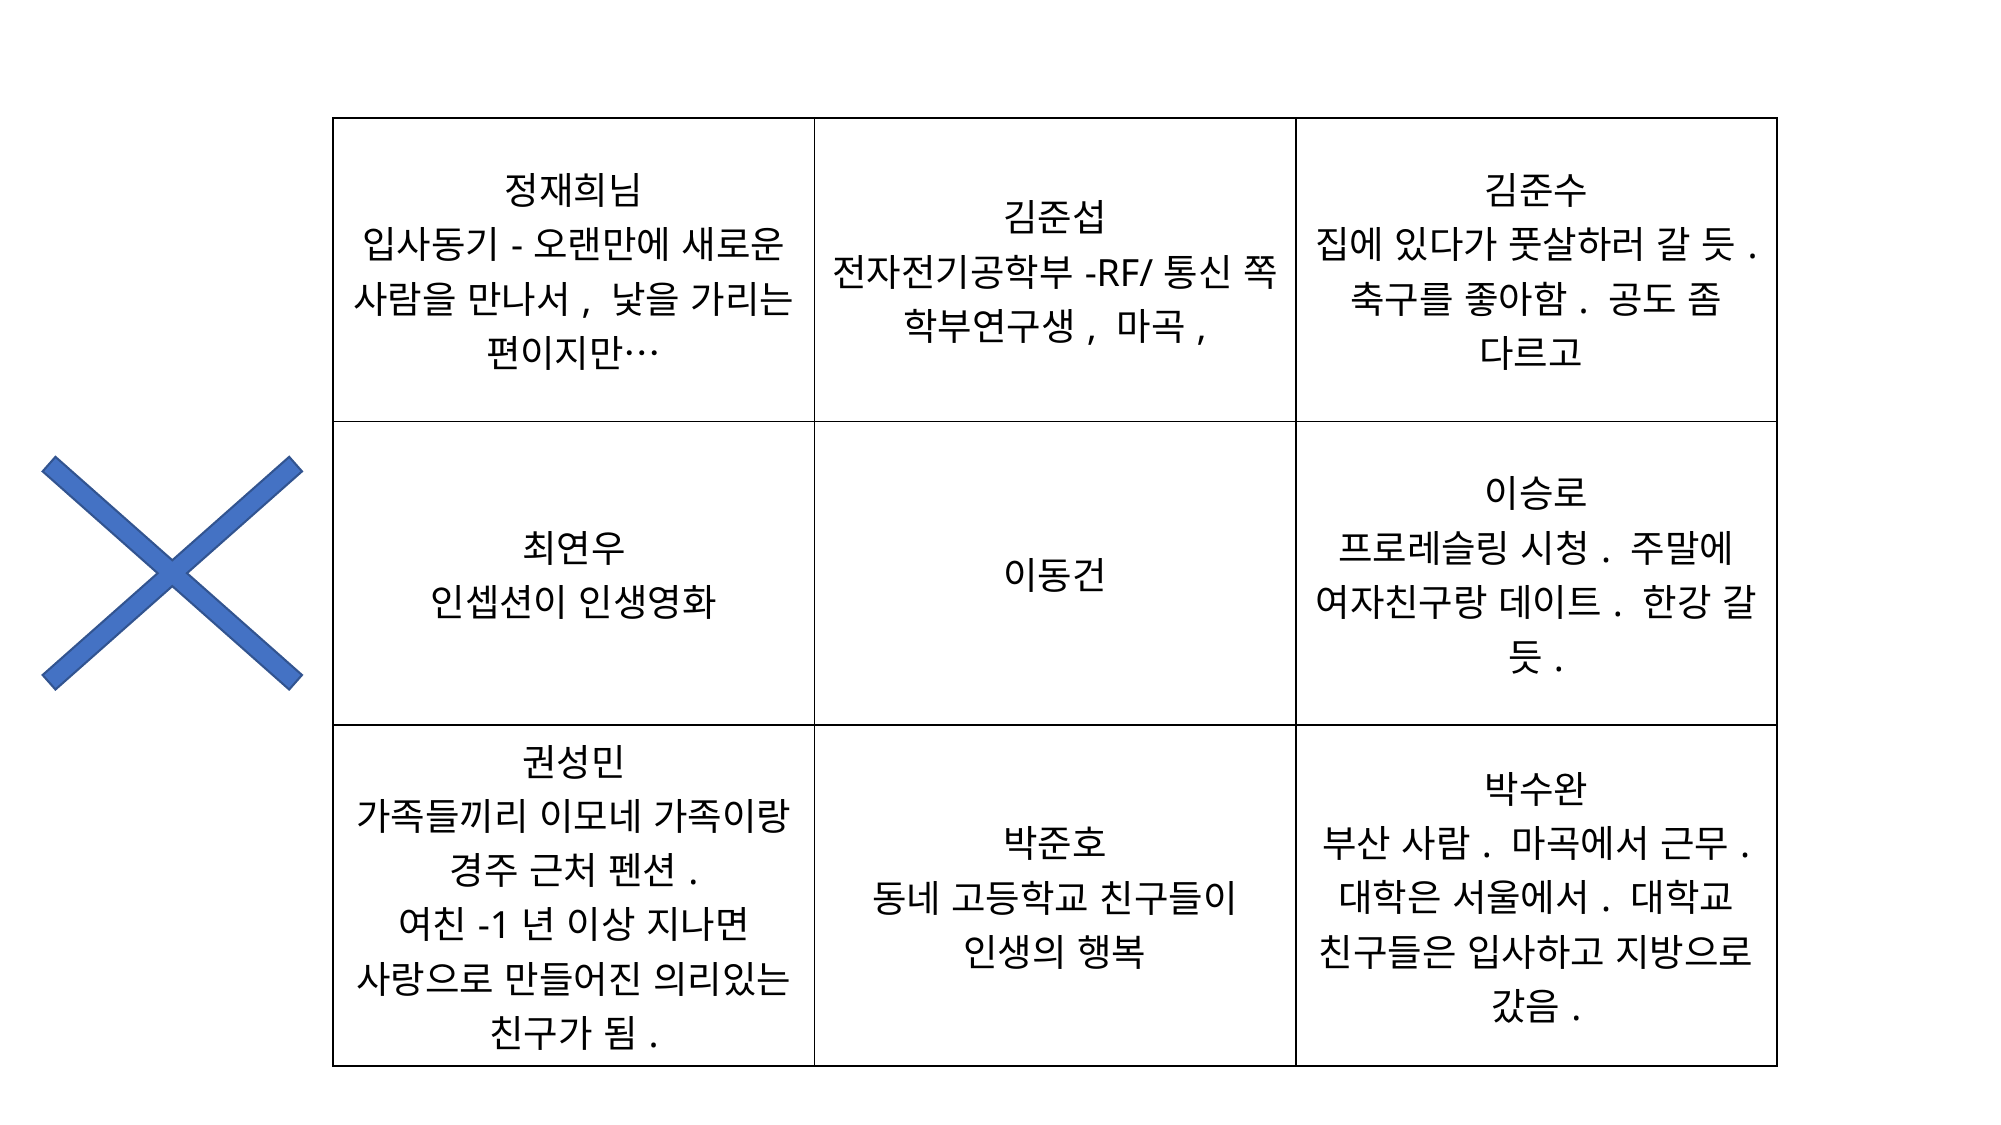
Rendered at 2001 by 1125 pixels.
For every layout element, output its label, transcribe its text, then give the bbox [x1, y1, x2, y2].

text_box [41, 455, 304, 691]
table_cell 권성민 가족들끼리 이모네 가족이랑 경주 근처 펜션. 여친-1년 이상 지나면 사랑으로 만들어진 의리있는 친구가 됨. [334, 726, 814, 1065]
table_cell 박준호 동네 고등학교 친구들이 인생의 행복 [815, 726, 1295, 1065]
table_cell 최연우 인셉션이 인생영화 [334, 422, 814, 724]
table_cell 박수완 부산 사람. 마곡에서 근무. 대학은 서울에서. 대학교 친구들은 입사하고 지방으로 갔음. [1297, 726, 1776, 1065]
table_header 김준수 집에 있다가 풋살하러 갈 듯. 축구를 좋아함. 공도 좀 다르고 [1297, 119, 1776, 421]
table_cell 이동건 [815, 422, 1295, 724]
table_header 정재희님 입사동기-오랜만에 새로운 사람을 만나서, 낯을 가리는 편이지만… [334, 119, 814, 421]
table_header 김준섭 전자전기공학부-RF/통신 쪽 학부연구생, 마곡, [815, 119, 1295, 421]
table_cell 이승로 프로레슬링 시청. 주말에 여자친구랑 데이트. 한강 갈 듯. [1297, 422, 1776, 724]
